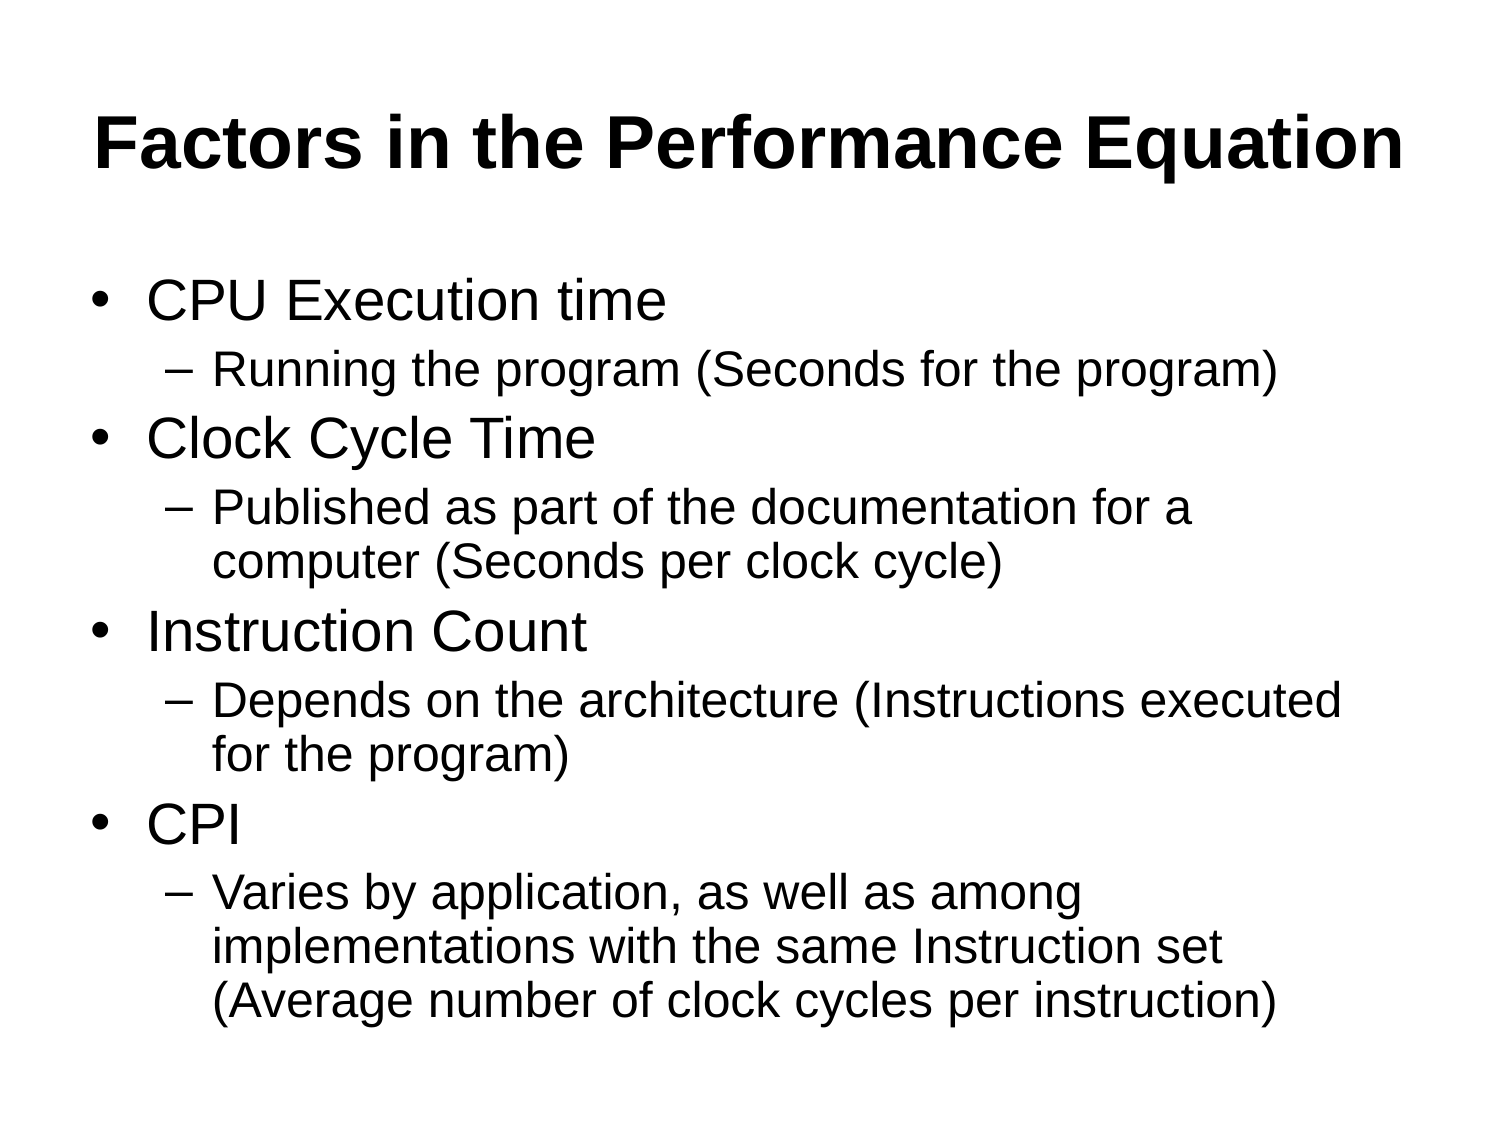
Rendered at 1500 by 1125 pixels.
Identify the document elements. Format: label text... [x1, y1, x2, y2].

list CPU Execution time Running the program (Seconds for the program) Clock Cycle Time Published as part of the documentation for a computer (Seconds per clock cycle) Instruction Count Depends on the architecture (Instructions executed for the program) CPI Varies by application, as well as among implementations with the same Instruction set (Average number of clock cycles per instruction) [75, 262, 1425, 1005]
title Factors in the Performance Equation [75, 45, 1425, 233]
